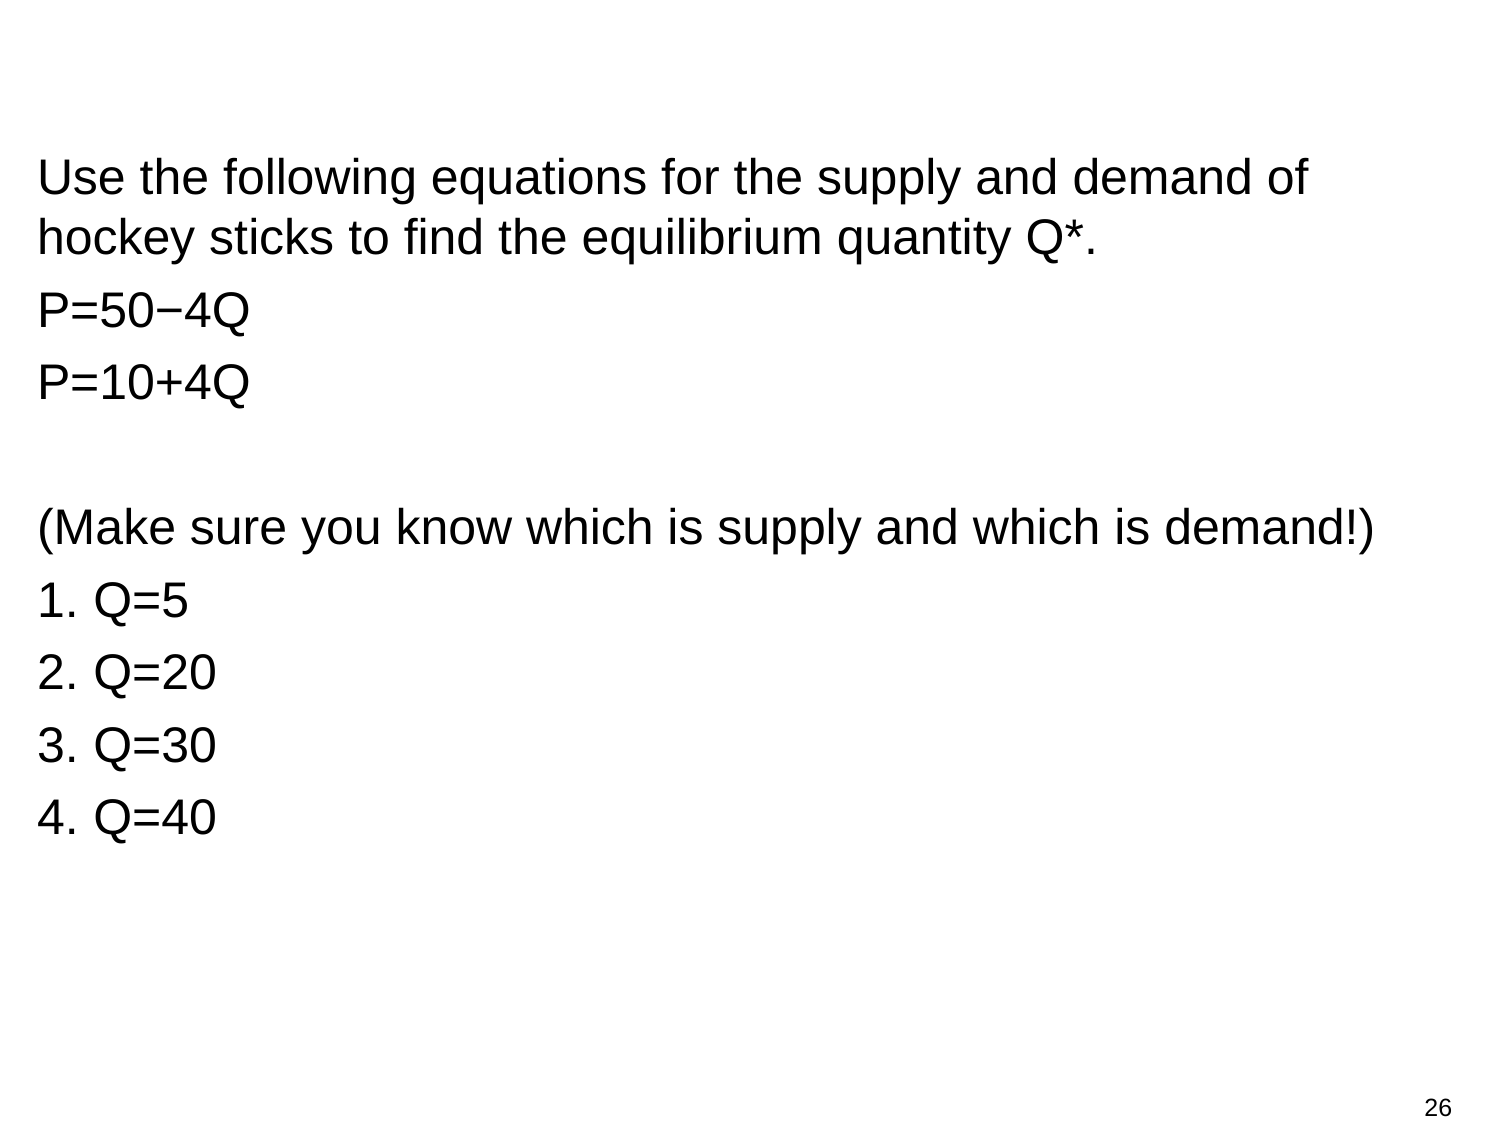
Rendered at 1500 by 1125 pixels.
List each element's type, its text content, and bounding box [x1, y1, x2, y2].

list Use the following equations for the supply and demand of hockey sticks to find the equilibrium quantity Q*. P=50−4Q P=10+4Q (Make sure you know which is supply and which is demand!) Q=5 Q=20 Q=30 Q=40 [22, 137, 1473, 1062]
